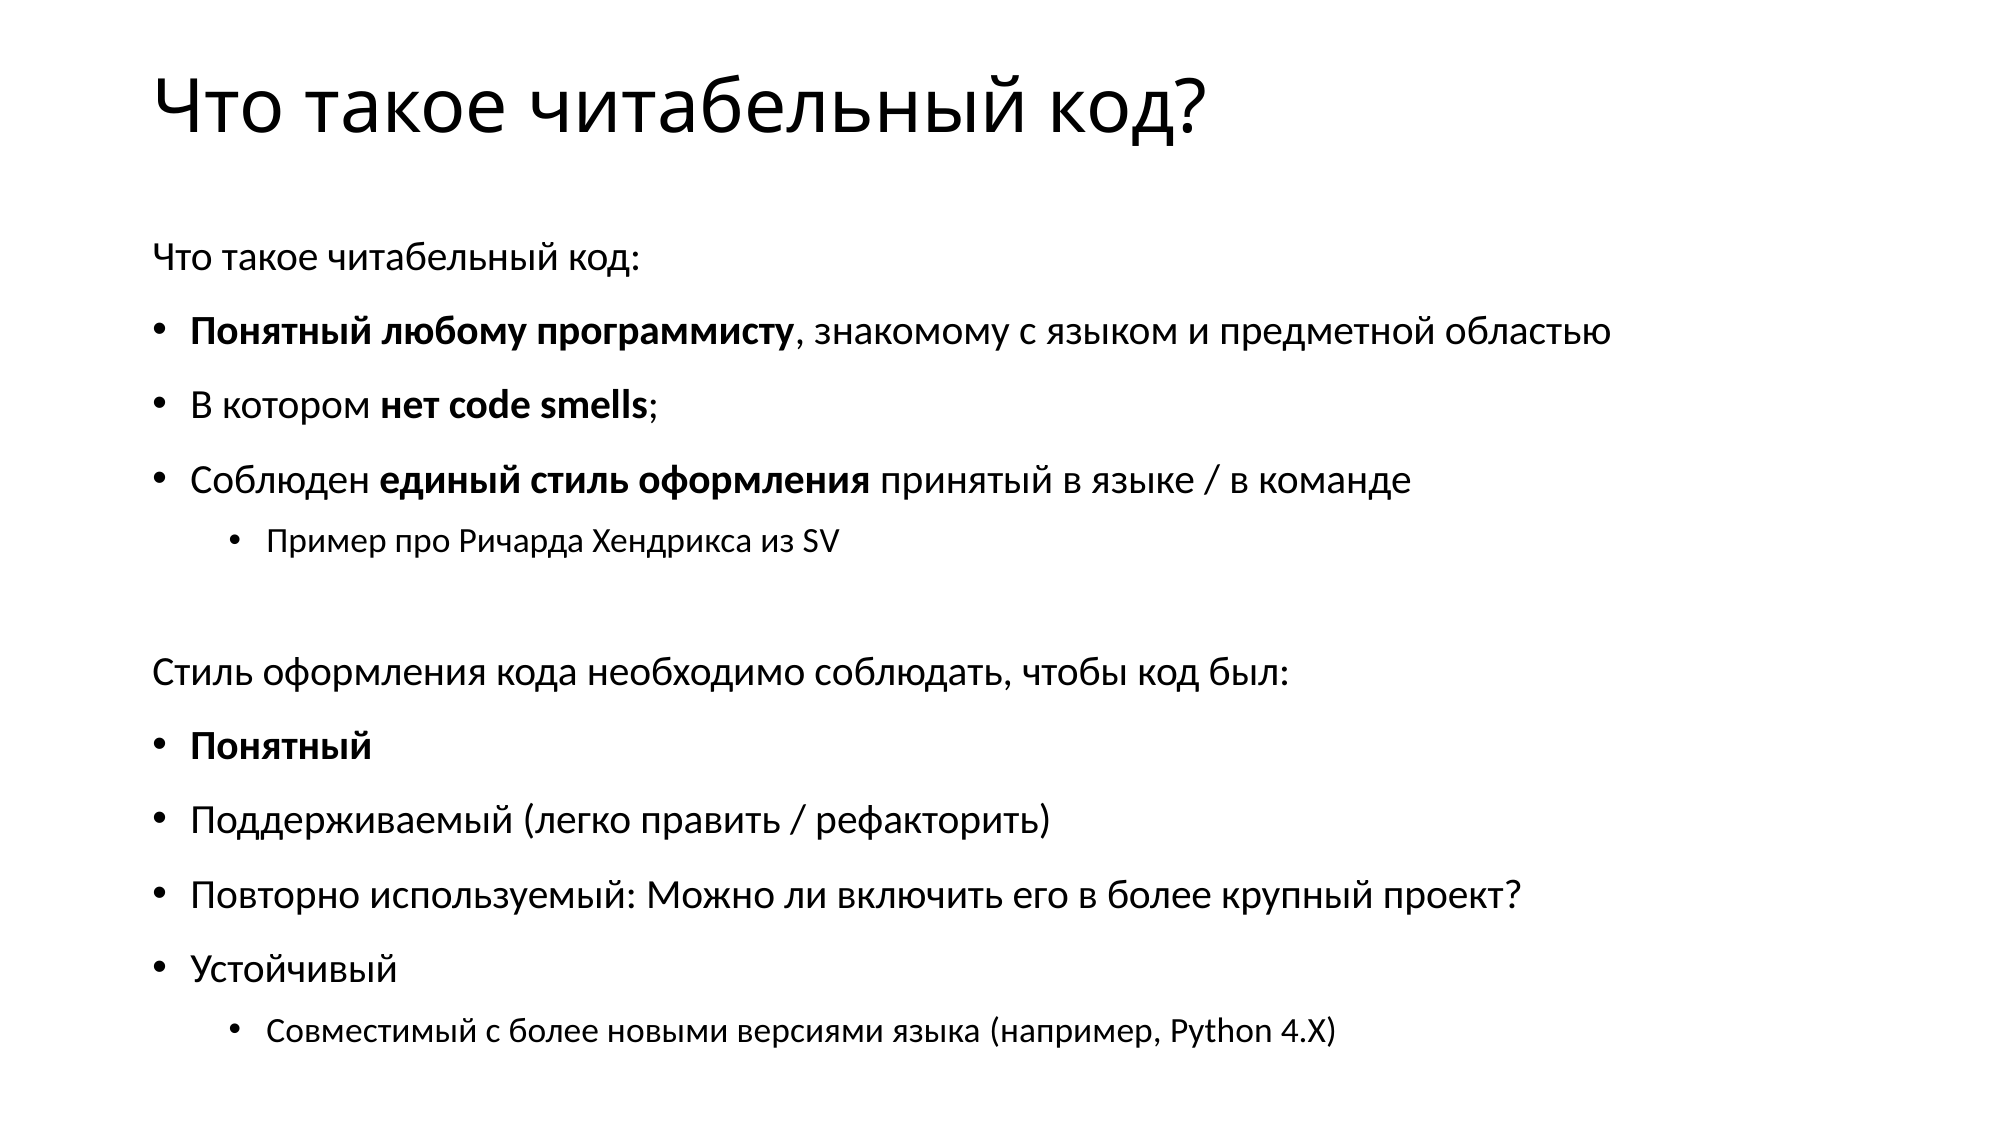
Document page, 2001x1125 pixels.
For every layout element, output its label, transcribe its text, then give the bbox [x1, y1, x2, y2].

title Что такое читабельный код? [137, 59, 1863, 181]
list Что такое читабельный код: Понятный любому программисту, знакомому с языком и предметной областью В котором нет code smells; Соблюден единый стиль оформления принятый в языке / в команде Пример про Ричарда Хендрикса из SV Стиль оформления кода необходимо соблюдать, чтобы код был: Понятный Поддерживаемый (легко править / рефакторить) Повторно используемый: Можно ли включить его в более крупный проект? Устойчивый Совместимый с более новыми версиями языка (например, Python 4.X) [137, 211, 1863, 1060]
